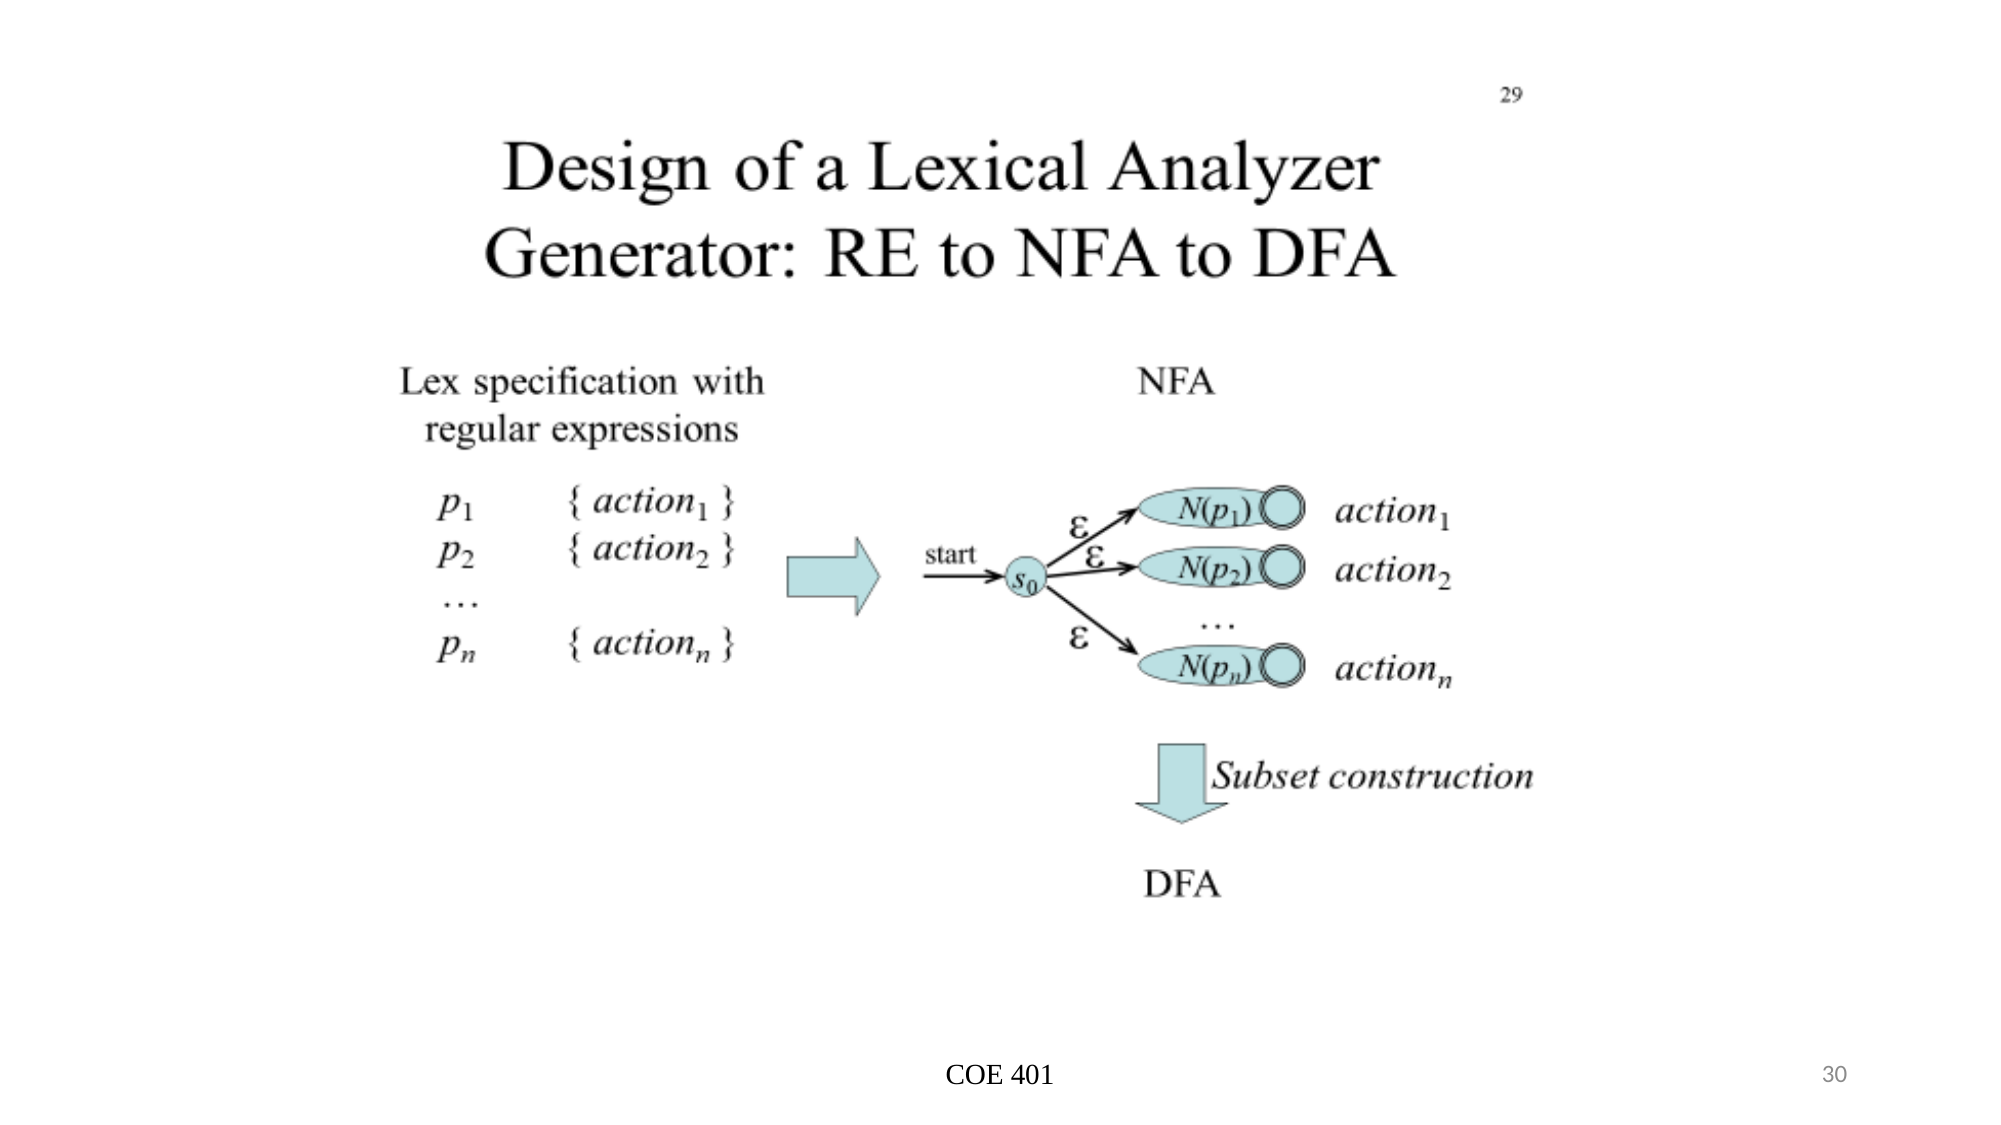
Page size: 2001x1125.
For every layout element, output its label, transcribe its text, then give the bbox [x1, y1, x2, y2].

footer COE 401 [662, 1042, 1338, 1103]
slide_number 30 [1412, 1042, 1863, 1103]
picture [326, 54, 1556, 941]
